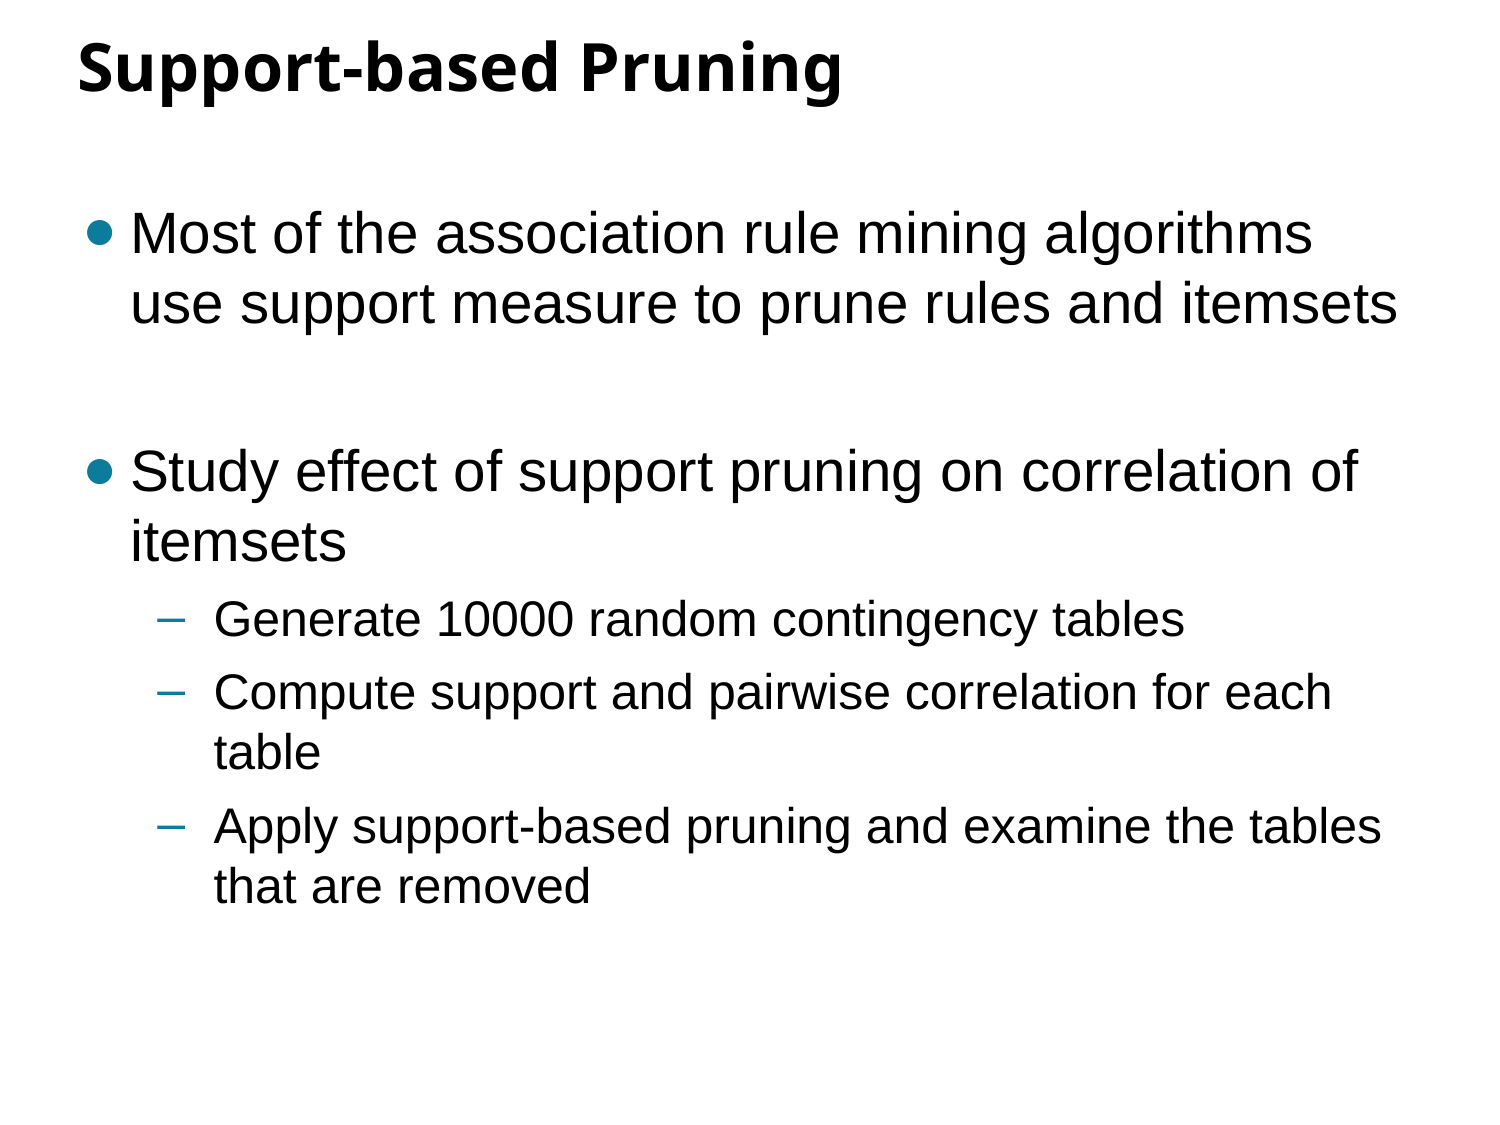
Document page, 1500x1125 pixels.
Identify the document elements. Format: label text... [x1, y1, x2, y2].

list Most of the association rule mining algorithms use support measure to prune rules and itemsets Study effect of support pruning on correlation of itemsets Generate 10000 random contingency tables Compute support and pairwise correlation for each table Apply support-based pruning and examine the tables that are removed [67, 187, 1432, 1038]
title Support-based Pruning [62, 24, 1421, 113]
